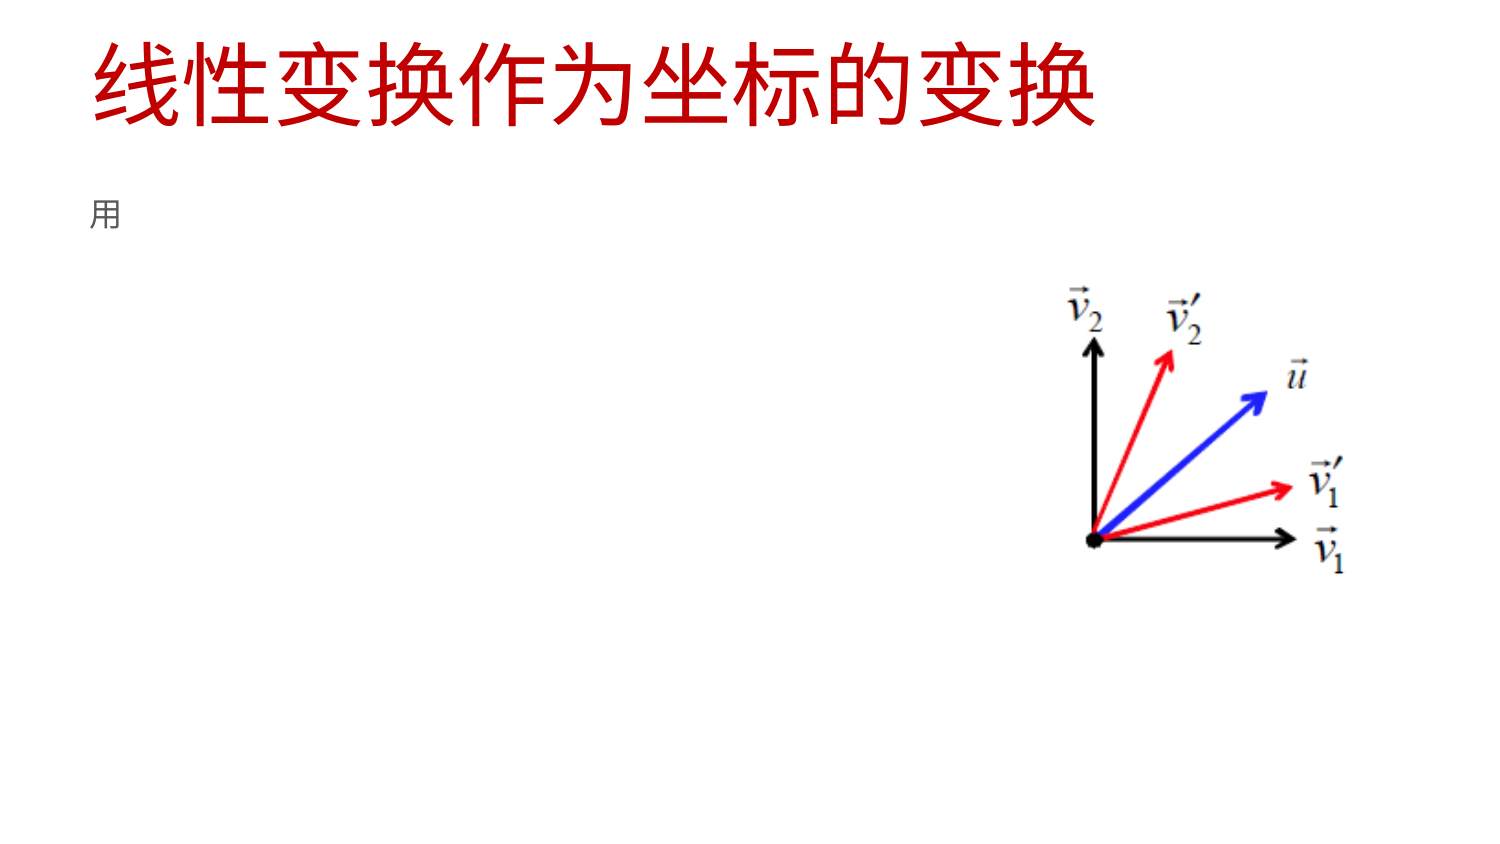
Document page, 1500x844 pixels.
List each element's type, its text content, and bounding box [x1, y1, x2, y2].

title 线性变换作为坐标的变换 [75, 20, 1425, 137]
picture [1037, 268, 1365, 583]
